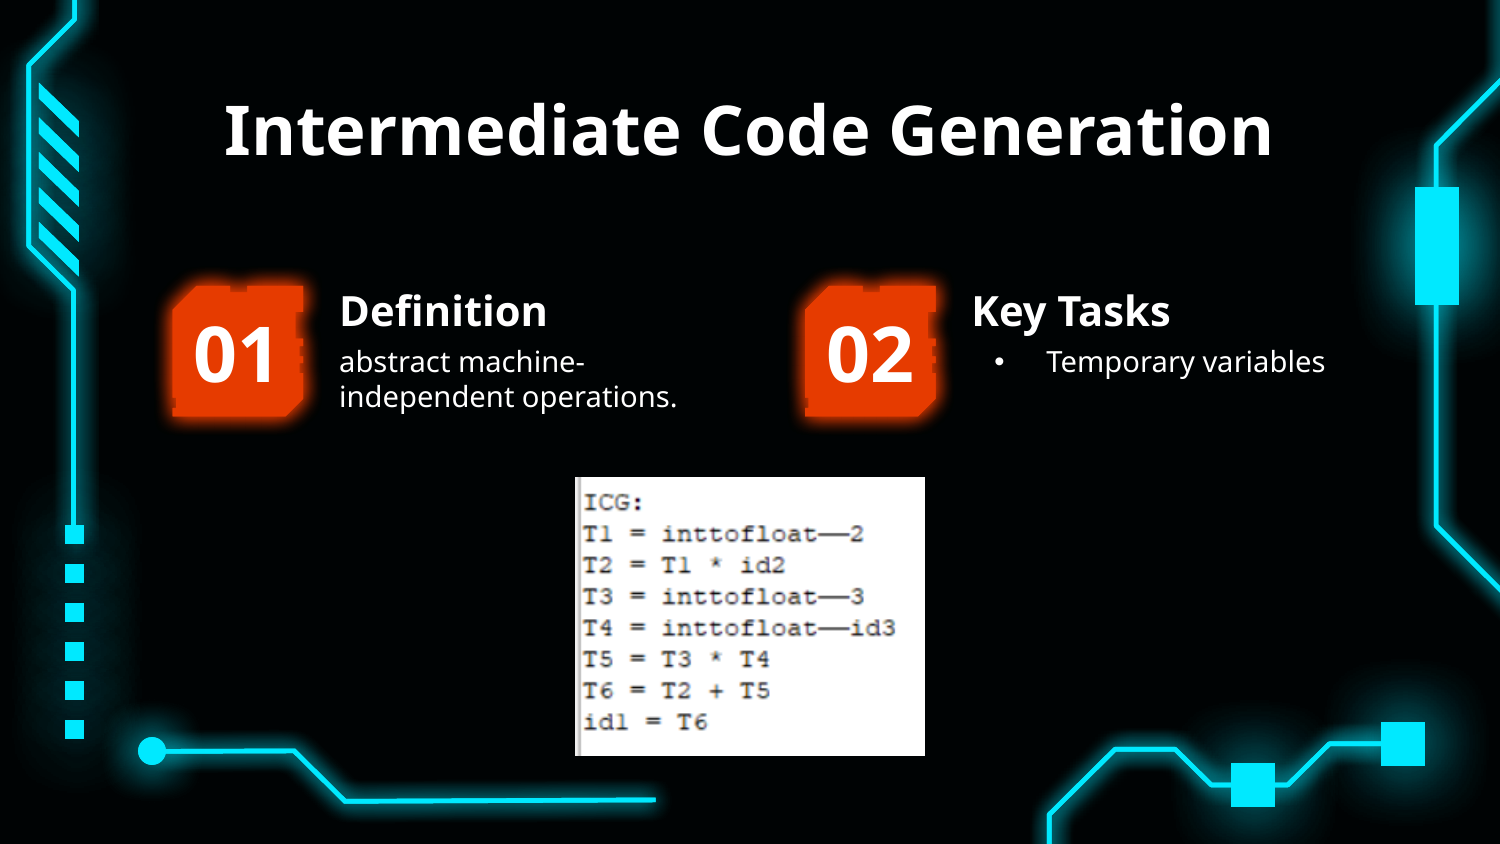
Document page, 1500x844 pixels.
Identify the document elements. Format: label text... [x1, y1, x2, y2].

subtitle Key Tasks [956, 284, 1352, 334]
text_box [804, 285, 936, 417]
picture [575, 476, 925, 756]
title Intermediate Code Generation [116, 88, 1383, 167]
subtitle abstract machine-independent operations. [324, 343, 720, 421]
subtitle Definition [324, 284, 720, 334]
subtitle Temporary variables [956, 343, 1352, 421]
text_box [172, 285, 304, 417]
